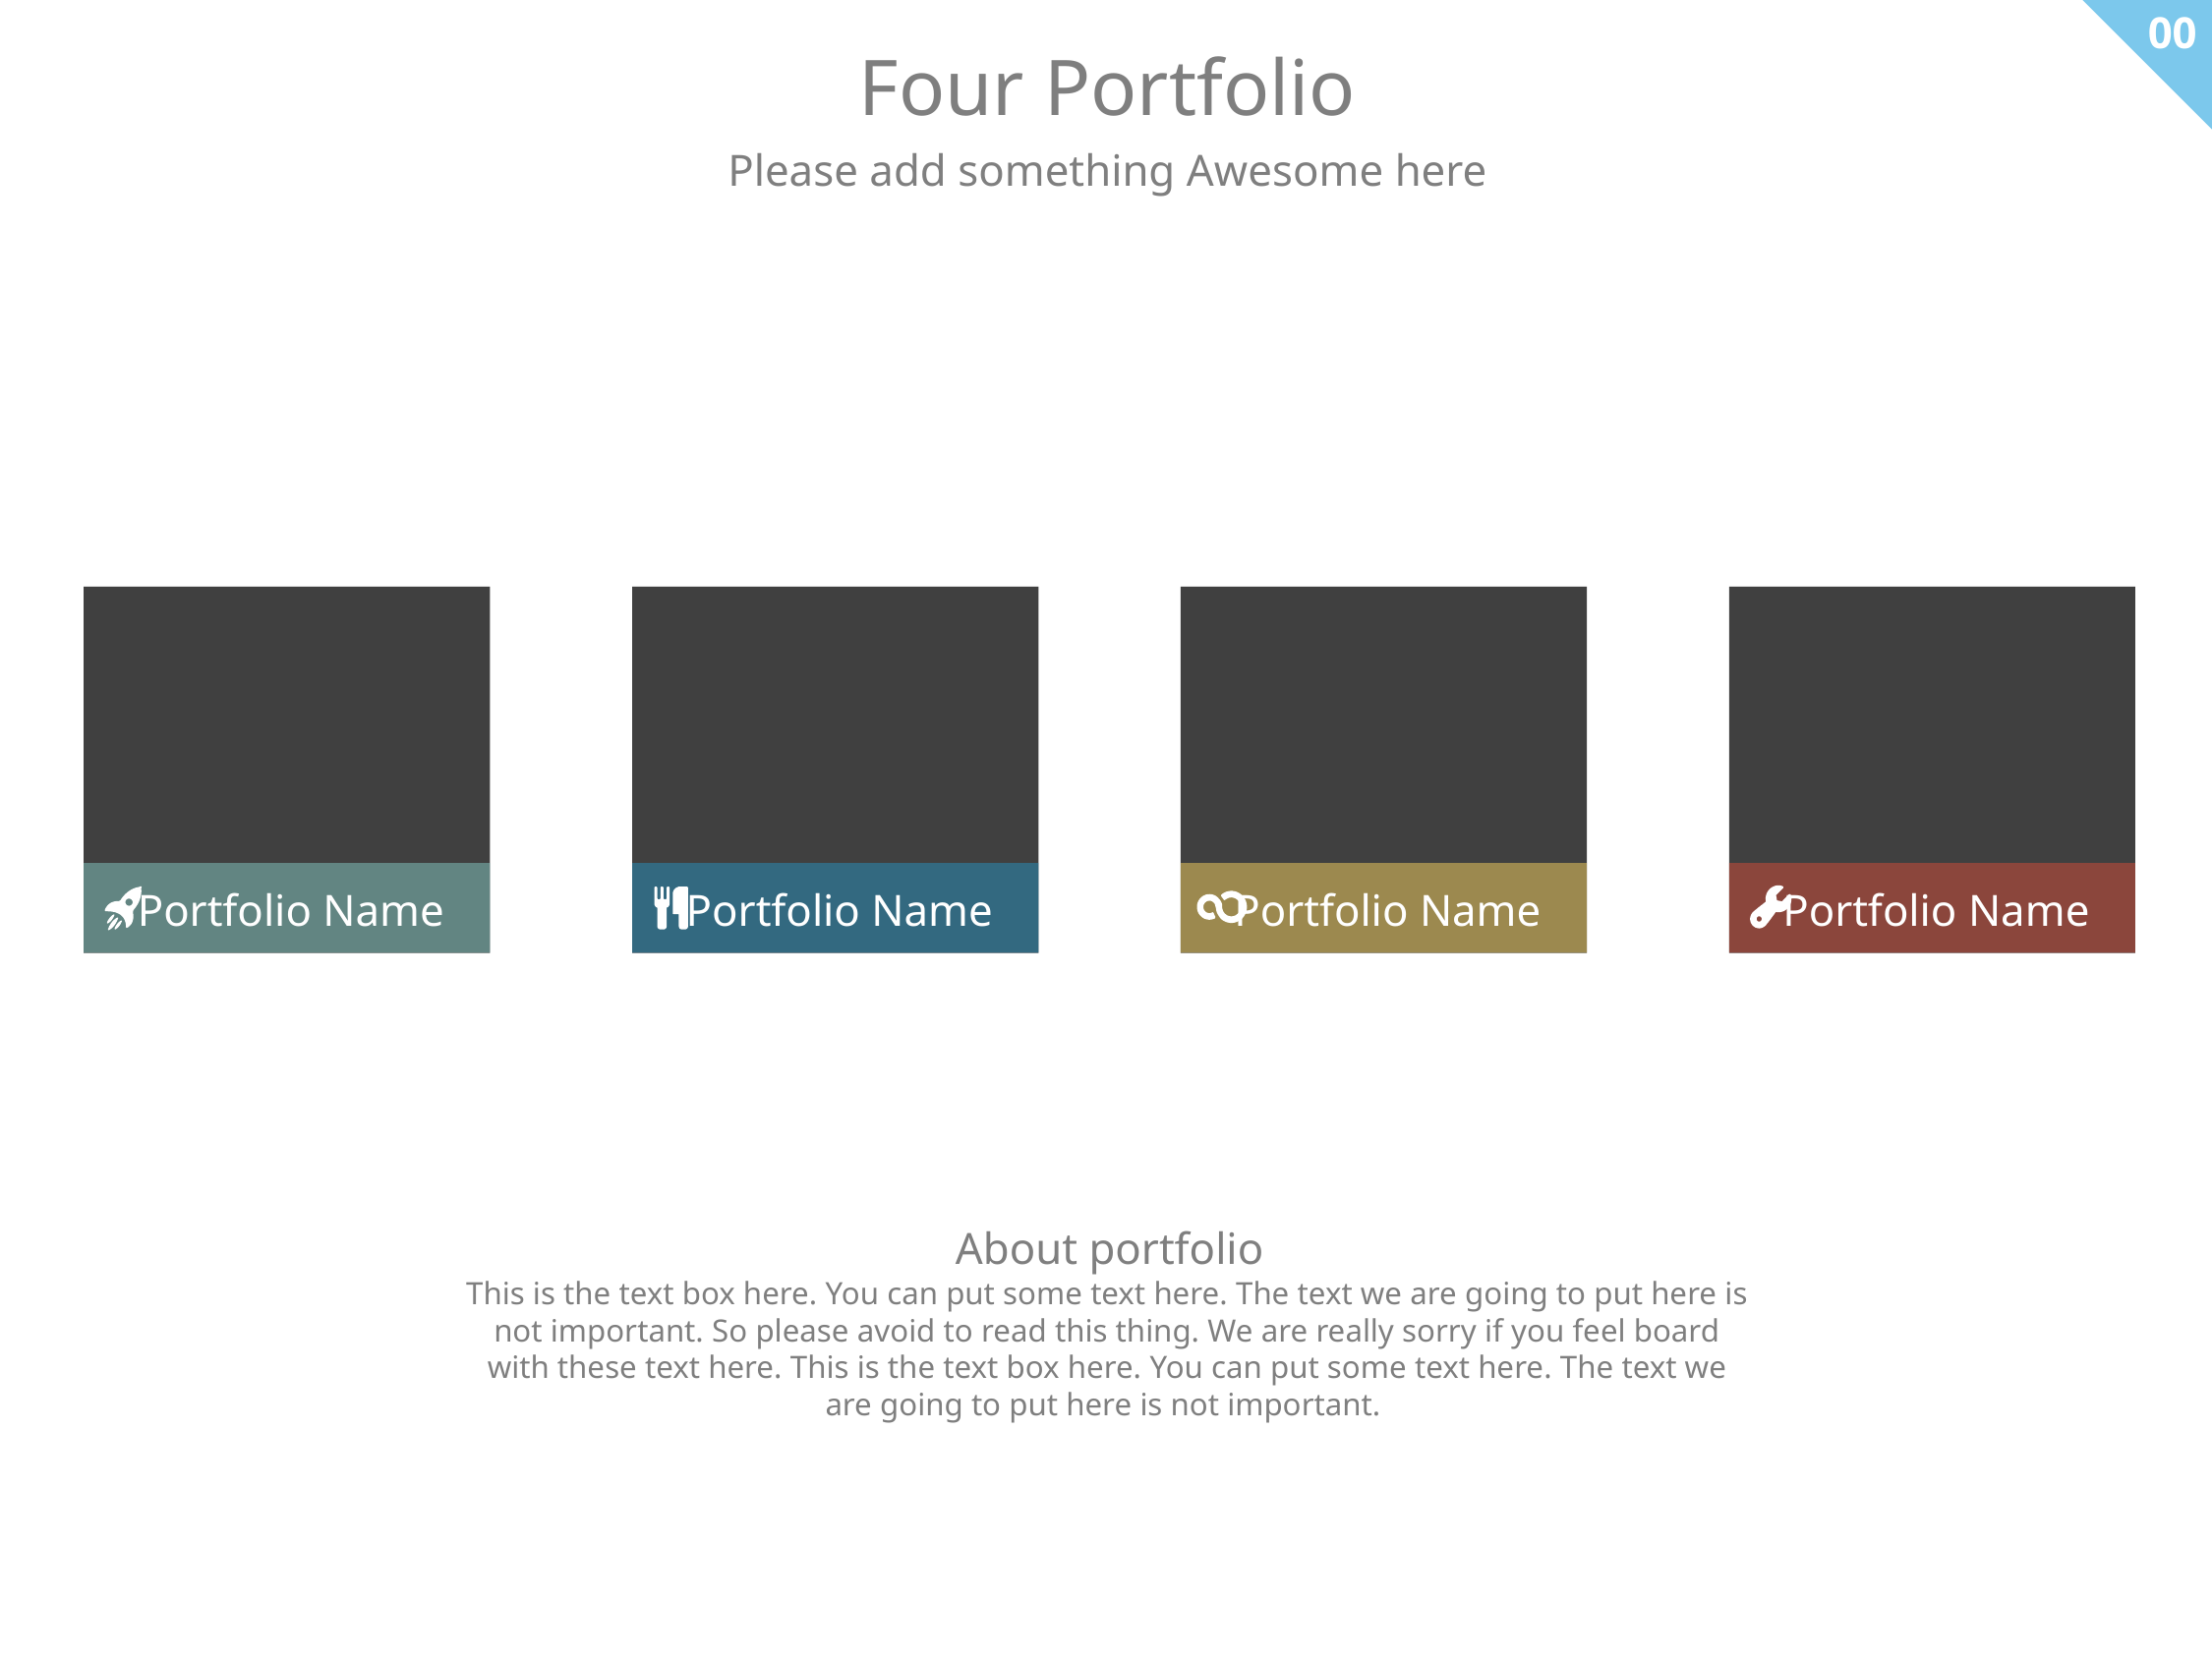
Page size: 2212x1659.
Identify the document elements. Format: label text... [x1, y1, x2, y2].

text_box Portfolio Name [1219, 876, 1556, 943]
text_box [654, 887, 688, 930]
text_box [2080, 0, 2212, 130]
text_box [1750, 885, 1792, 929]
text_box [1180, 862, 1588, 953]
text_box Portfolio Name [122, 876, 459, 943]
text_box [1180, 586, 1588, 862]
text_box Please add something Awesome here [713, 136, 1502, 202]
text_box [631, 862, 1039, 953]
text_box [104, 886, 143, 931]
text_box [631, 586, 1039, 862]
text_box Four Portfolio [844, 31, 1371, 136]
text_box Portfolio Name [670, 876, 1008, 943]
text_box [1728, 862, 2136, 953]
text_box [1728, 586, 2136, 862]
text_box [83, 862, 491, 953]
text_box Portfolio Name [1768, 876, 2105, 943]
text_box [451, 1213, 1765, 1394]
text_box [1196, 890, 1248, 924]
text_box [83, 586, 491, 862]
